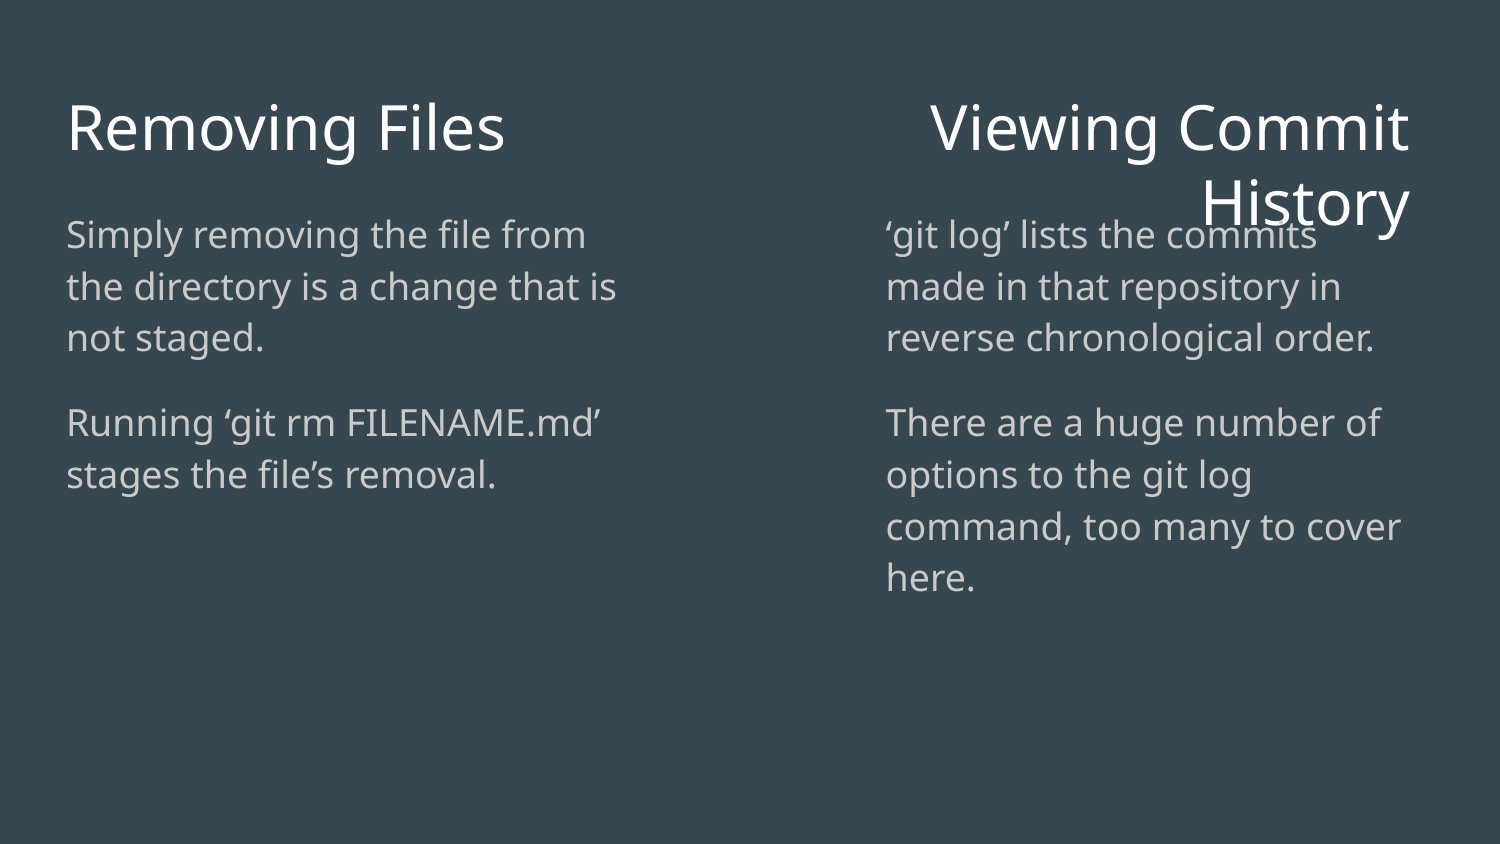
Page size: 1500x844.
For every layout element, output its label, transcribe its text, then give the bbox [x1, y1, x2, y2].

list ‘git log’ lists the commits made in that repository in reverse chronological order. There are a huge number of options to the git log command, too many to cover here. [870, 189, 1426, 750]
title Removing Files [51, 72, 726, 167]
list Simply removing the file from the directory is a change that is not staged. Running ‘git rm FILENAME.md’ stages the file’s removal. [51, 189, 653, 750]
title Viewing Commit History [726, 72, 1426, 167]
